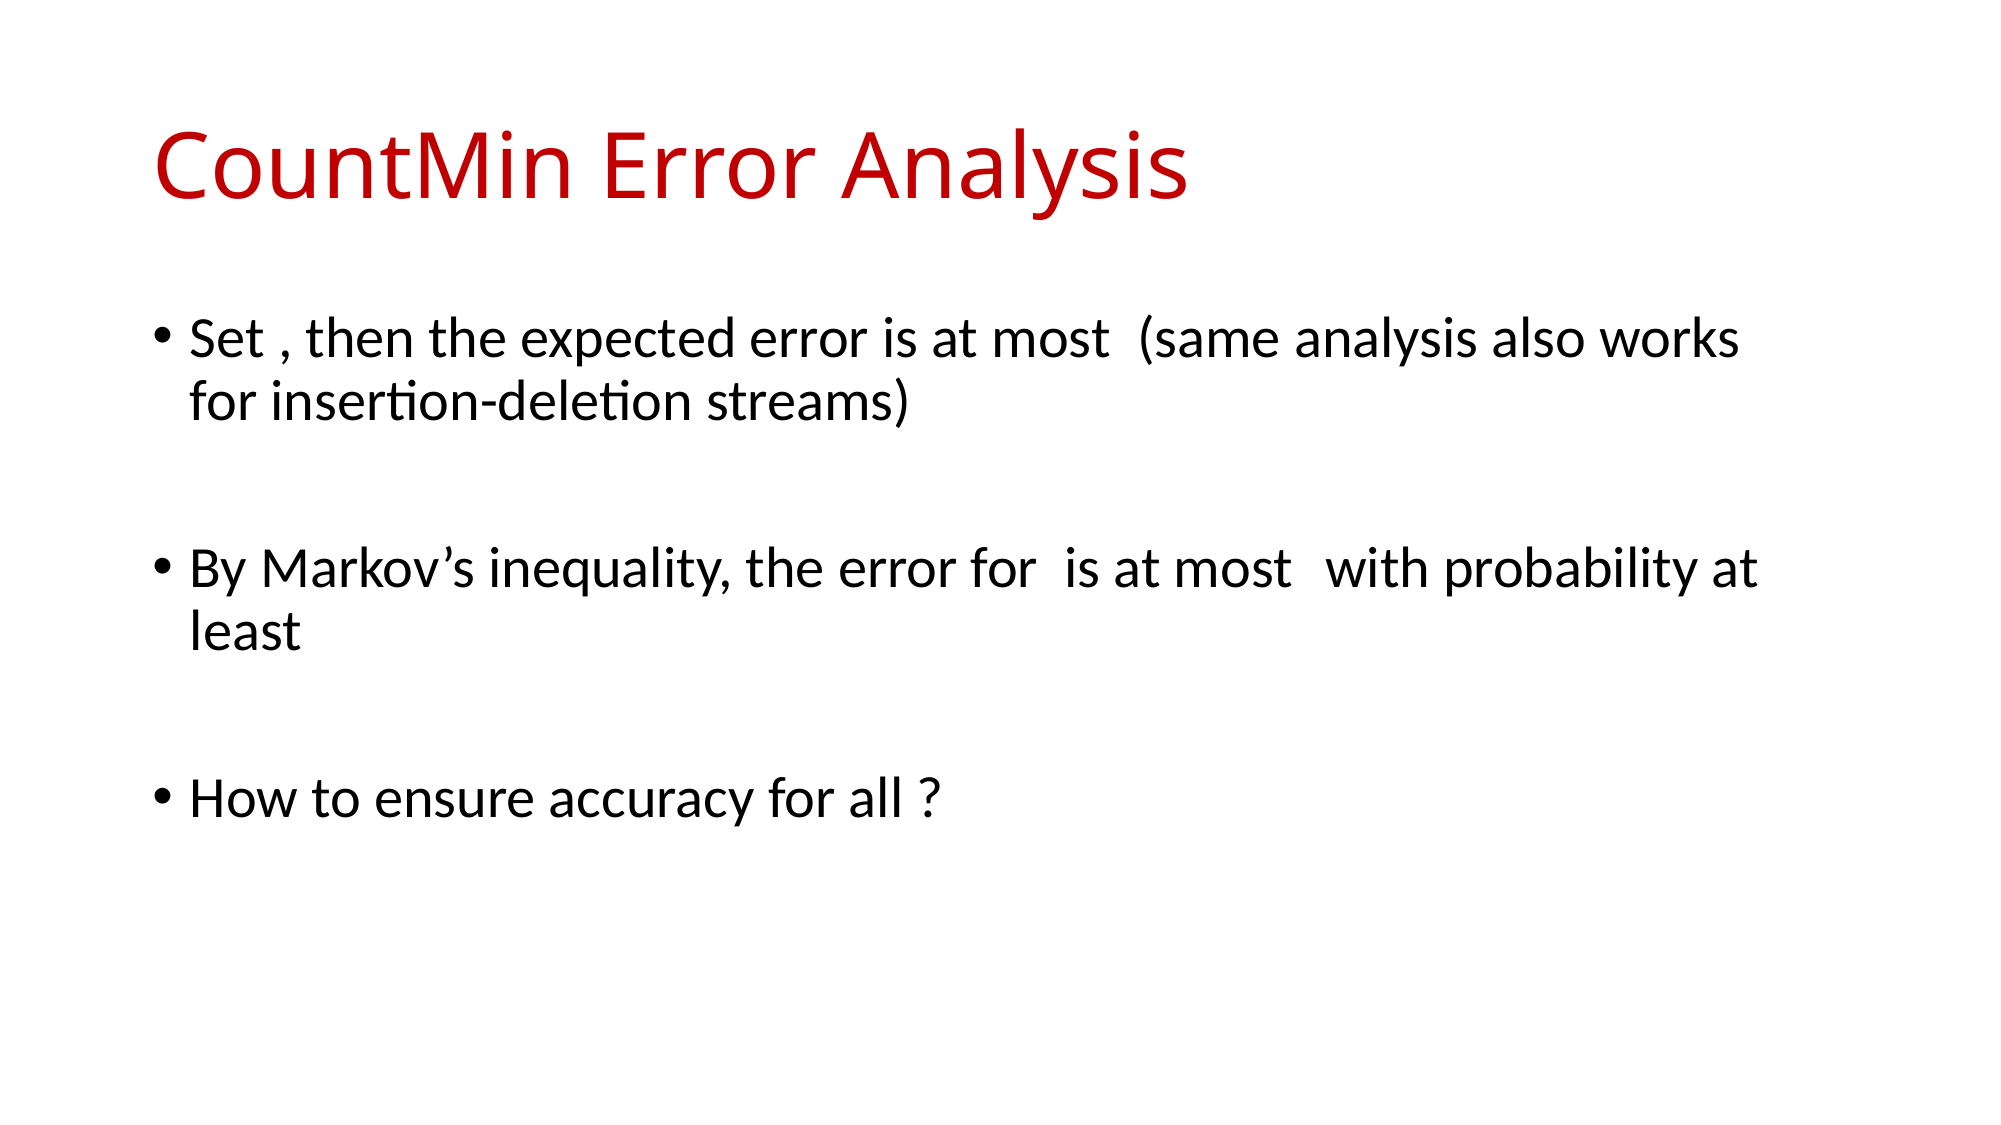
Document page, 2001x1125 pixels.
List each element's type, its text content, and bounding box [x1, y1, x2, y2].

title CountMin Error Analysis [137, 59, 1863, 278]
